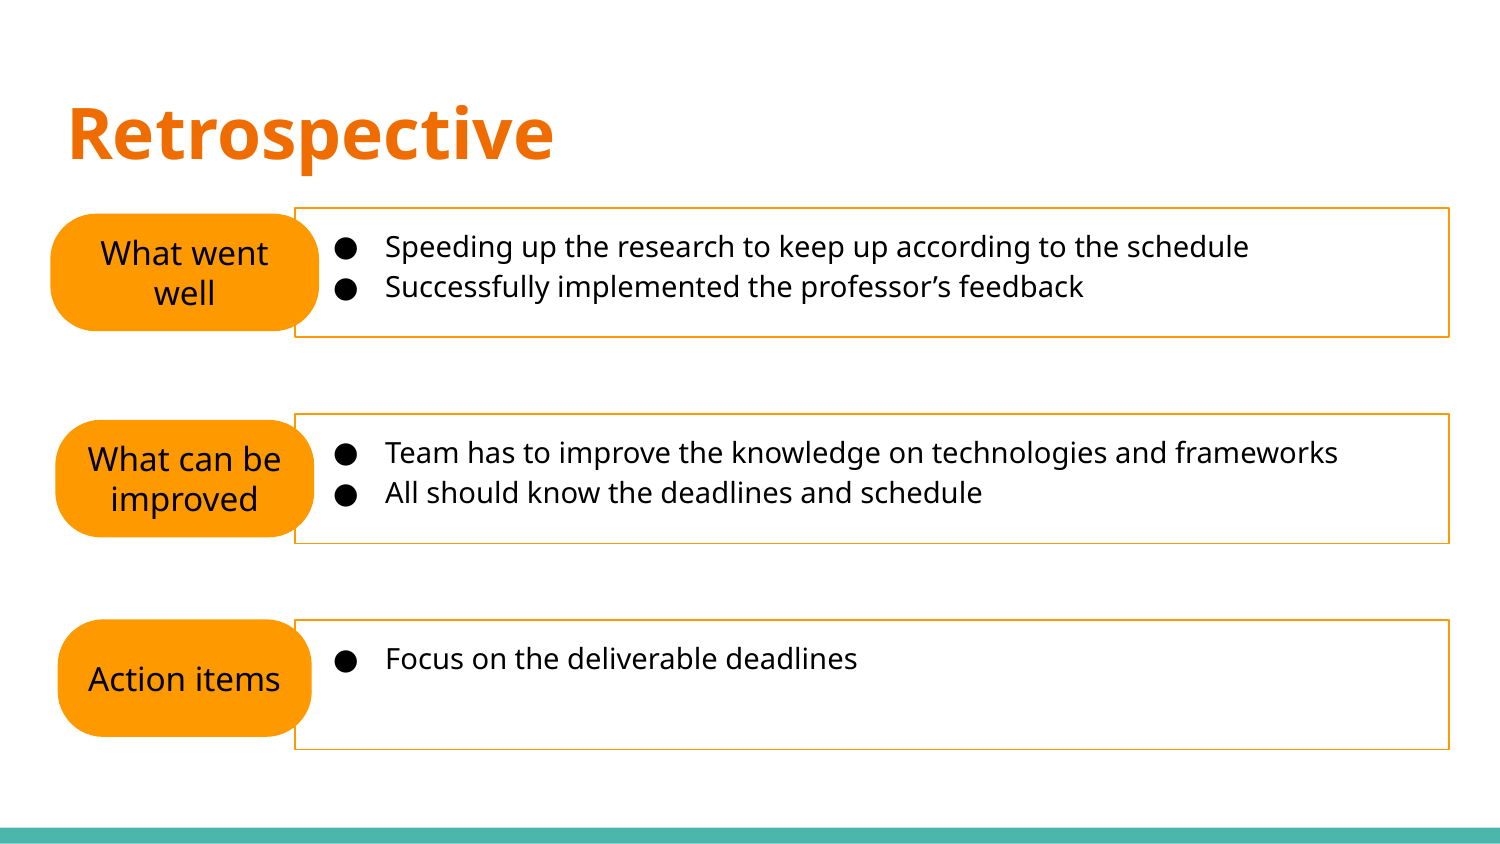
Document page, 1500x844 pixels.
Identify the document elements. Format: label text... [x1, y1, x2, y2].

text_box Action items [58, 620, 311, 737]
list Focus on the deliverable deadlines [295, 620, 1449, 750]
title Retrospective [51, 72, 1449, 189]
list Team has to improve the knowledge on technologies and frameworks All should know the deadlines and schedule [295, 413, 1449, 544]
text_box What went well [51, 214, 319, 331]
text_box What can be improved [56, 420, 314, 537]
list Speeding up the research to keep up according to the schedule Successfully implemented the professor’s feedback [295, 207, 1449, 338]
